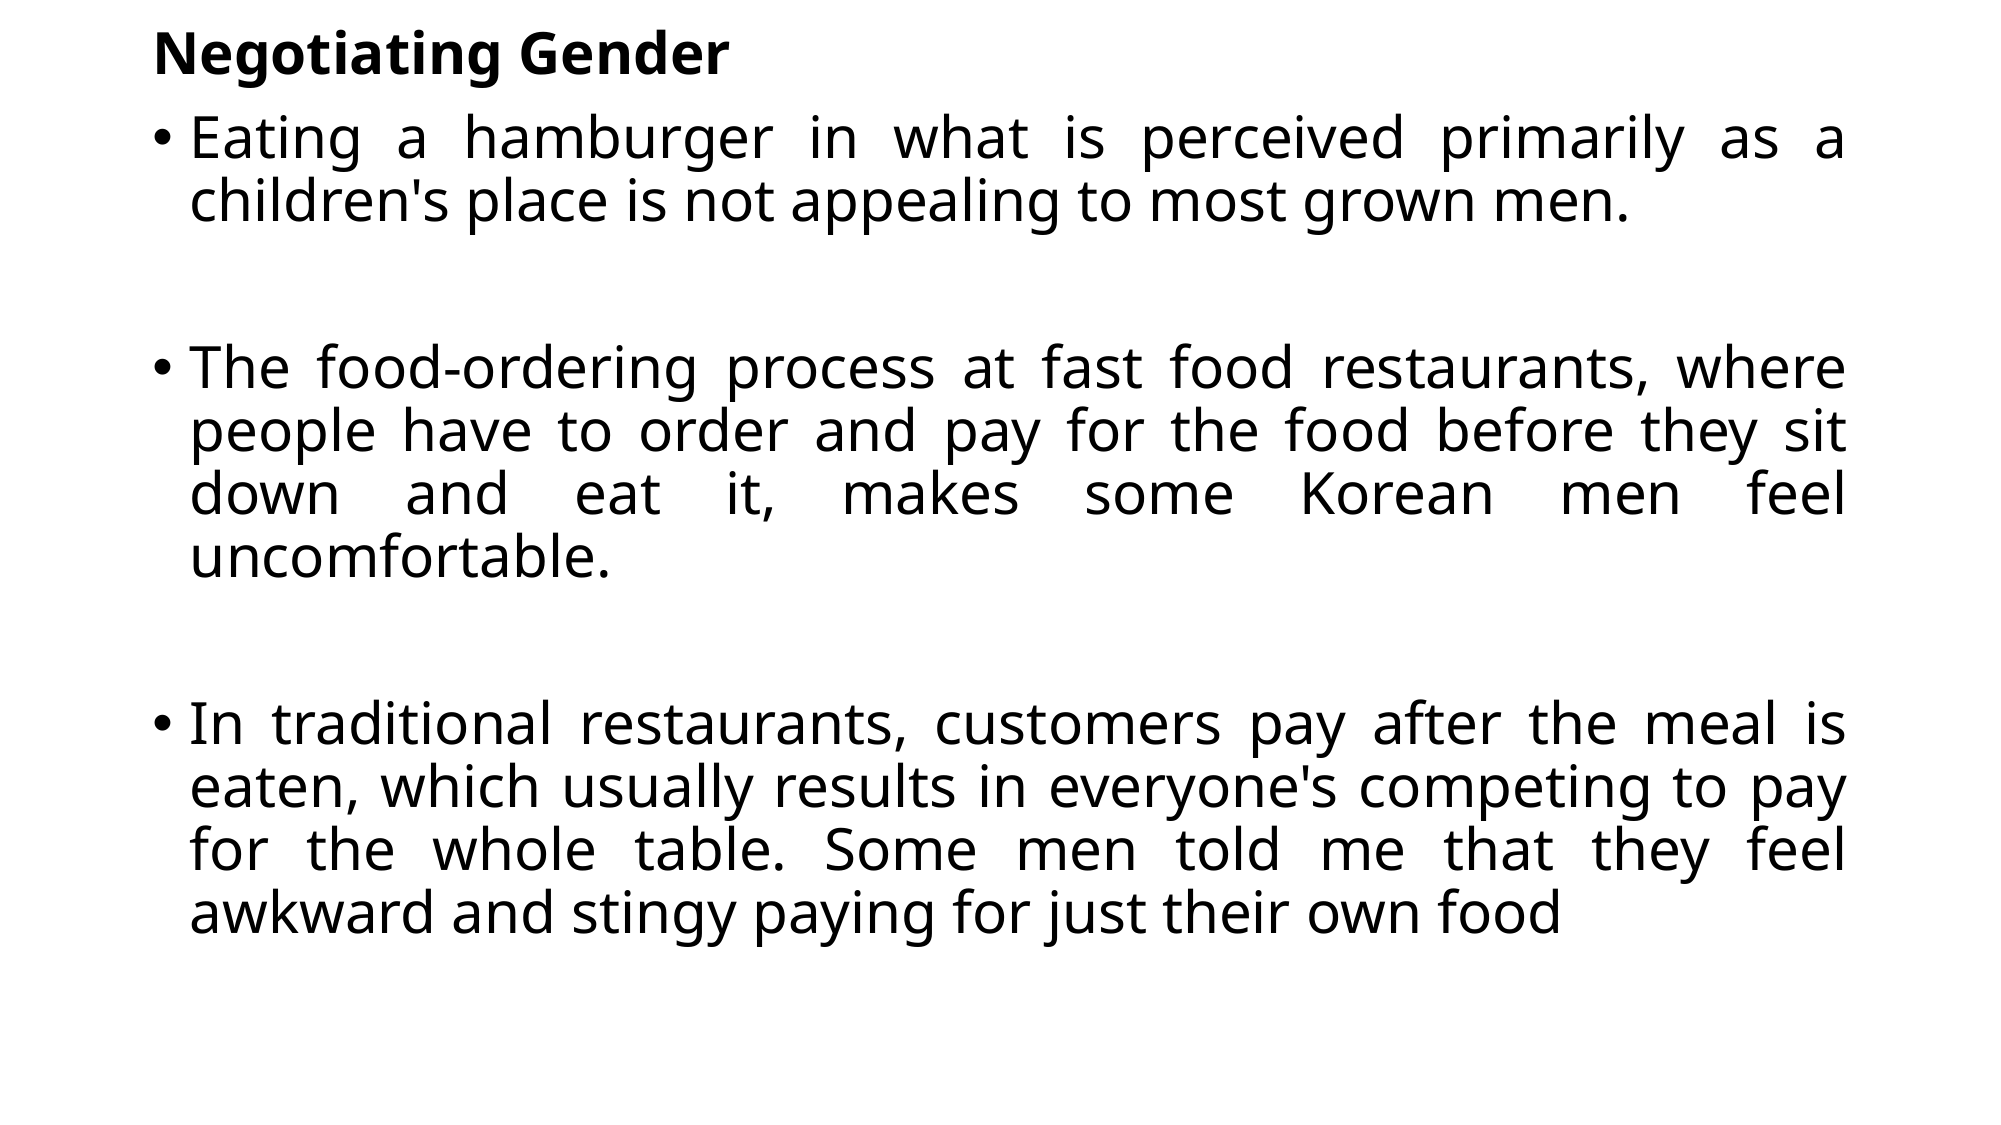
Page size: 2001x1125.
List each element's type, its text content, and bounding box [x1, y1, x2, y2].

list Negotiating Gender Eating a hamburger in what is perceived primarily as a children's place is not appealing to most grown men. The food-ordering process at fast food restaurants, where people have to order and pay for the food before they sit down and eat it, makes some Korean men feel uncomfortable. In traditional restaurants, customers pay after the meal is eaten, which usually results in everyone's competing to pay for the whole table. Some men told me that they feel awkward and stingy paying for just their own food [137, 17, 1863, 1098]
